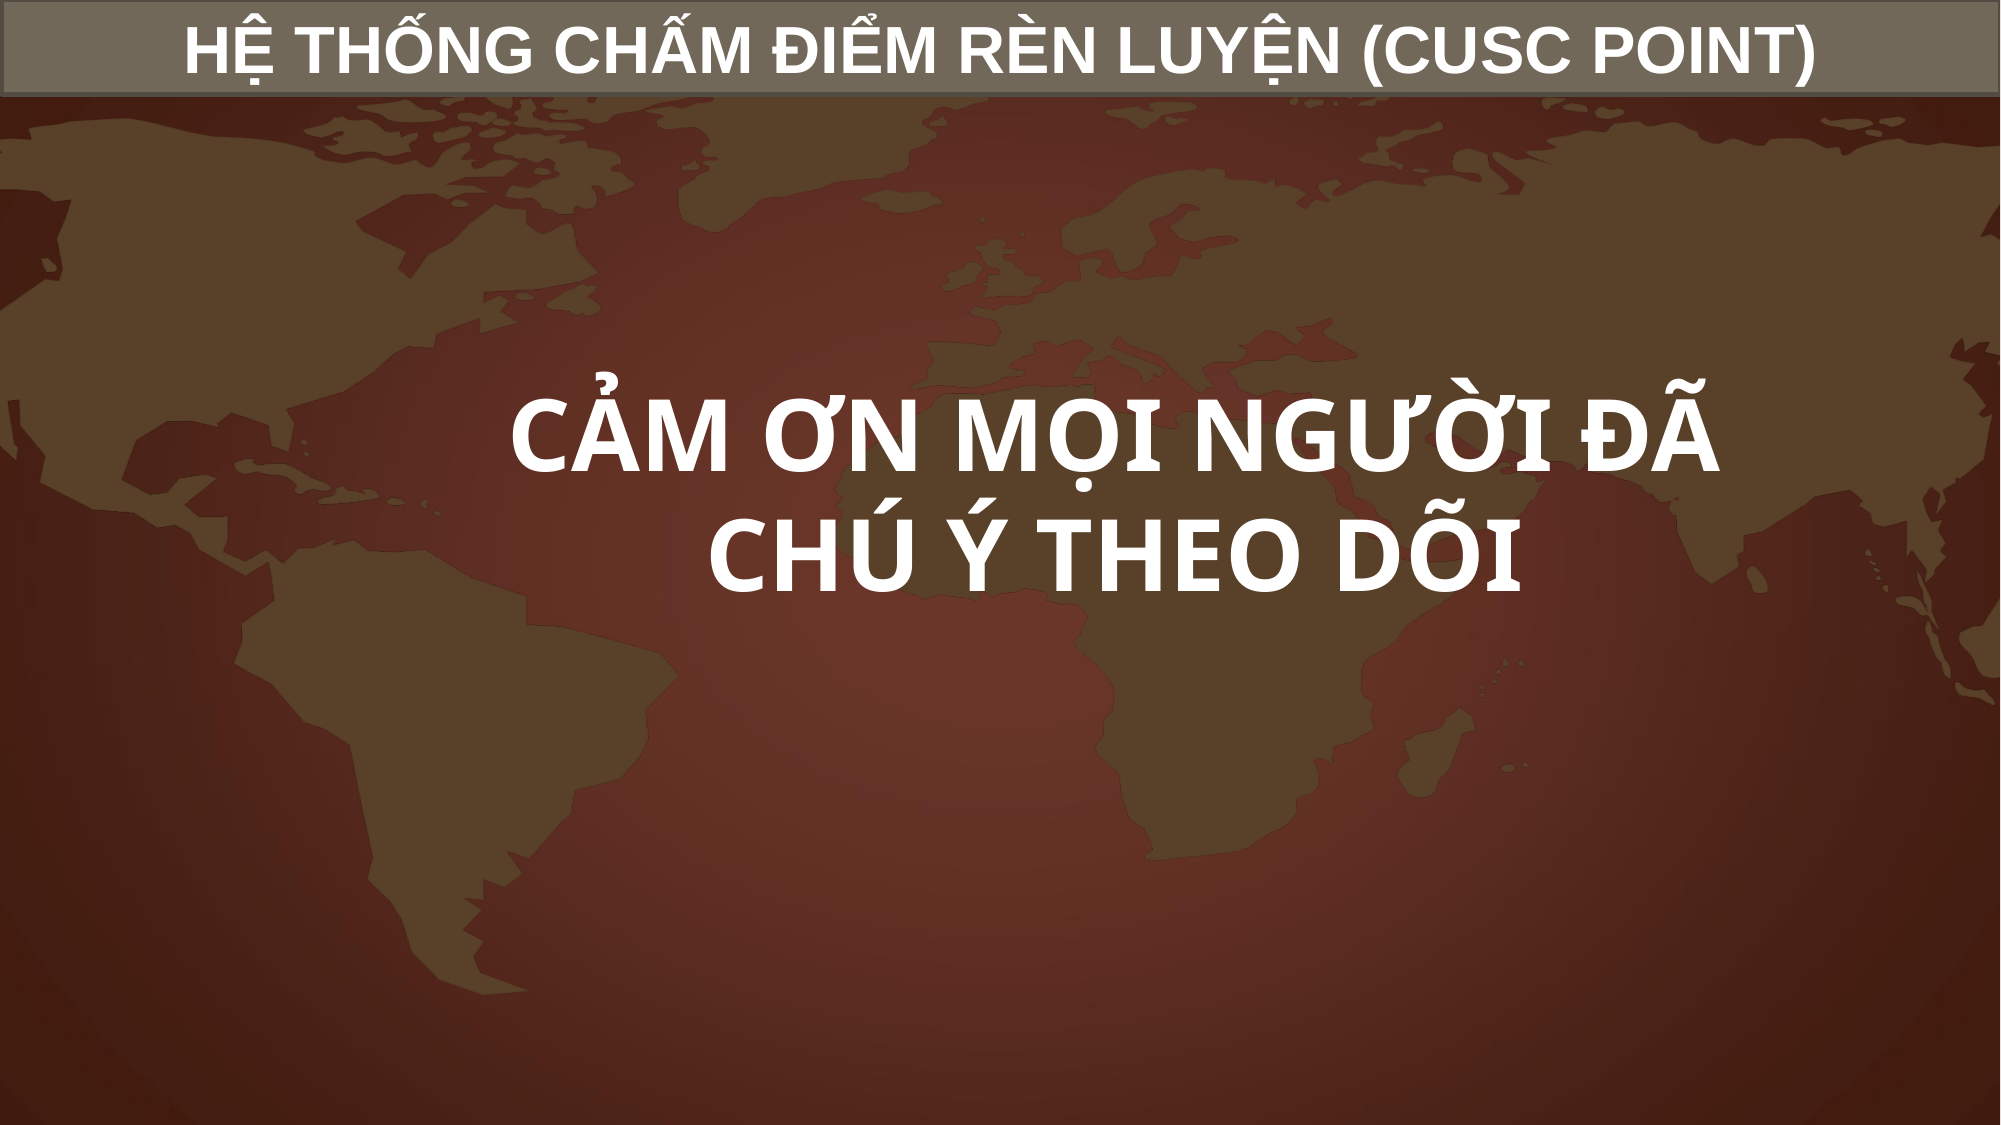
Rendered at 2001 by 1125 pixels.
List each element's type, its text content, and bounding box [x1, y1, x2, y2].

text_box HỆ THỐNG CHẤM ĐIỂM RÈN LUYỆN (CUSC POINT) [0, 0, 2000, 97]
picture [0, 0, 2001, 1125]
text_box CẢM ƠN MỌI NGƯỜI ĐÃ CHÚ Ý THEO DÕI [465, 364, 1764, 619]
